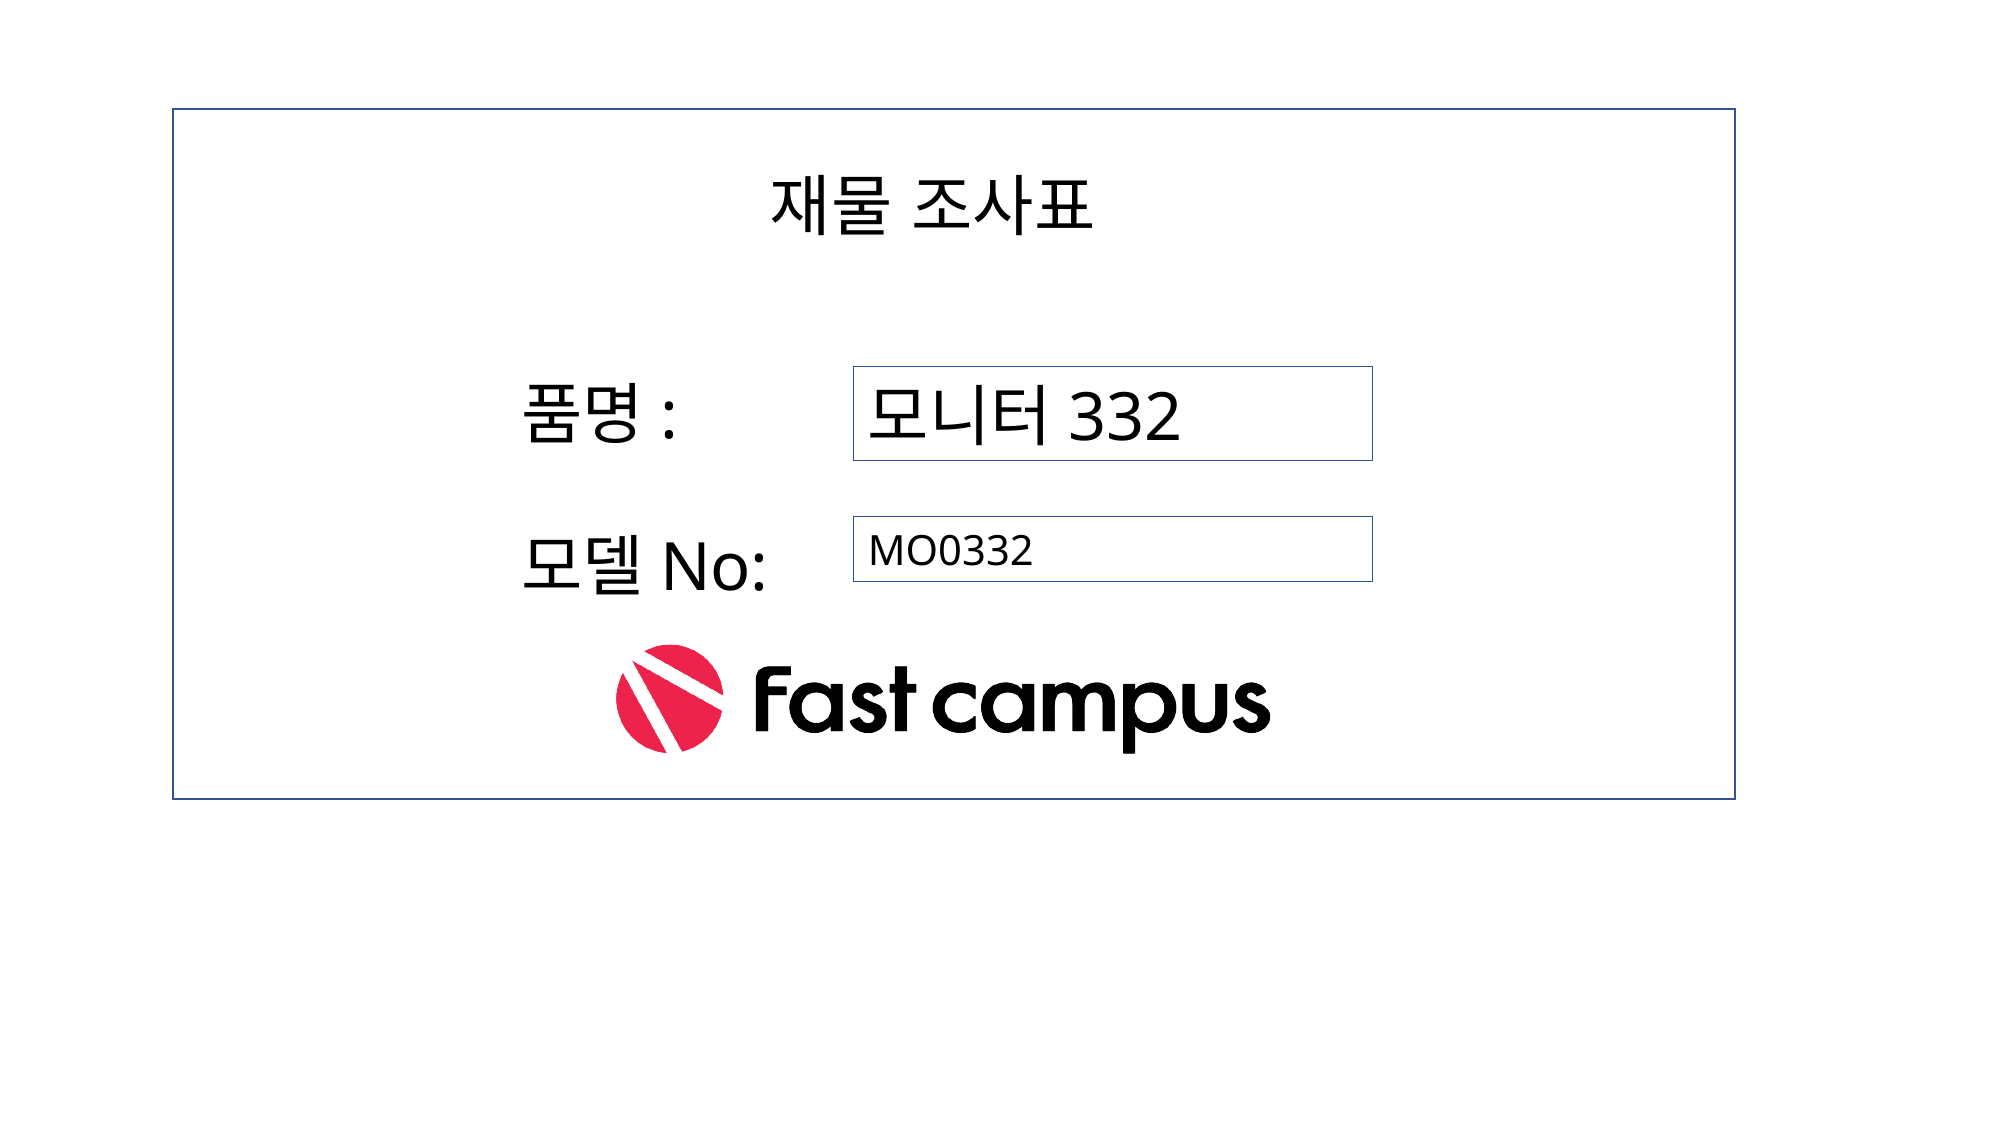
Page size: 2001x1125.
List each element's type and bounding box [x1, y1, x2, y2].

picture [607, 635, 1279, 763]
text_box [172, 108, 1736, 800]
